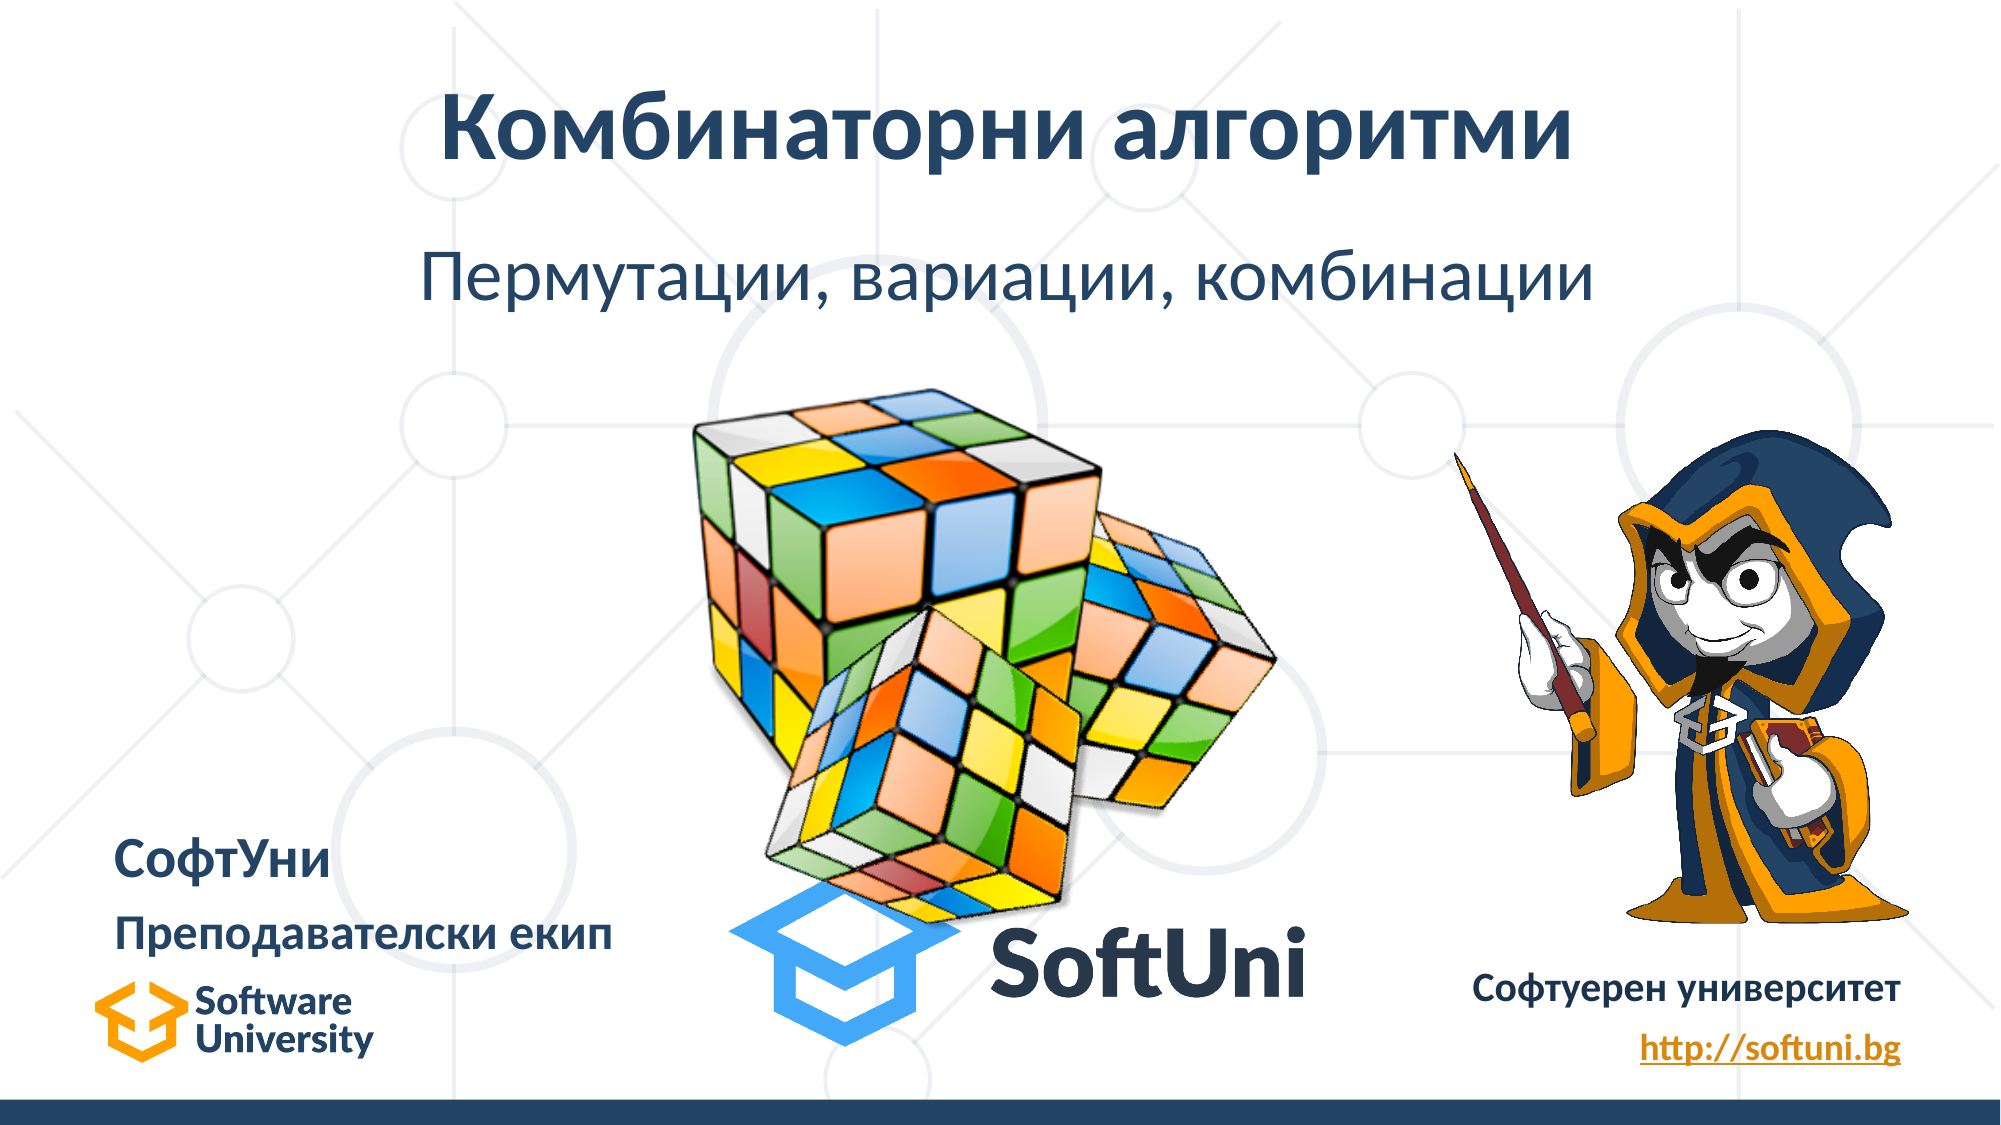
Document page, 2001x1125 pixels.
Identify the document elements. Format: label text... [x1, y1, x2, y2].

picture [83, 970, 384, 1074]
list Преподавателски екип [108, 894, 717, 965]
picture [1451, 428, 1910, 924]
list Софтуерен университет [1422, 952, 1908, 1016]
title Комбинаторни алгоритми [108, 41, 1908, 199]
subtitle Пермутации, вариации, комбинации [108, 214, 1908, 415]
picture [668, 365, 1338, 1064]
list СофтУни [108, 810, 717, 894]
list http://softuni.bg [1422, 1016, 1908, 1073]
